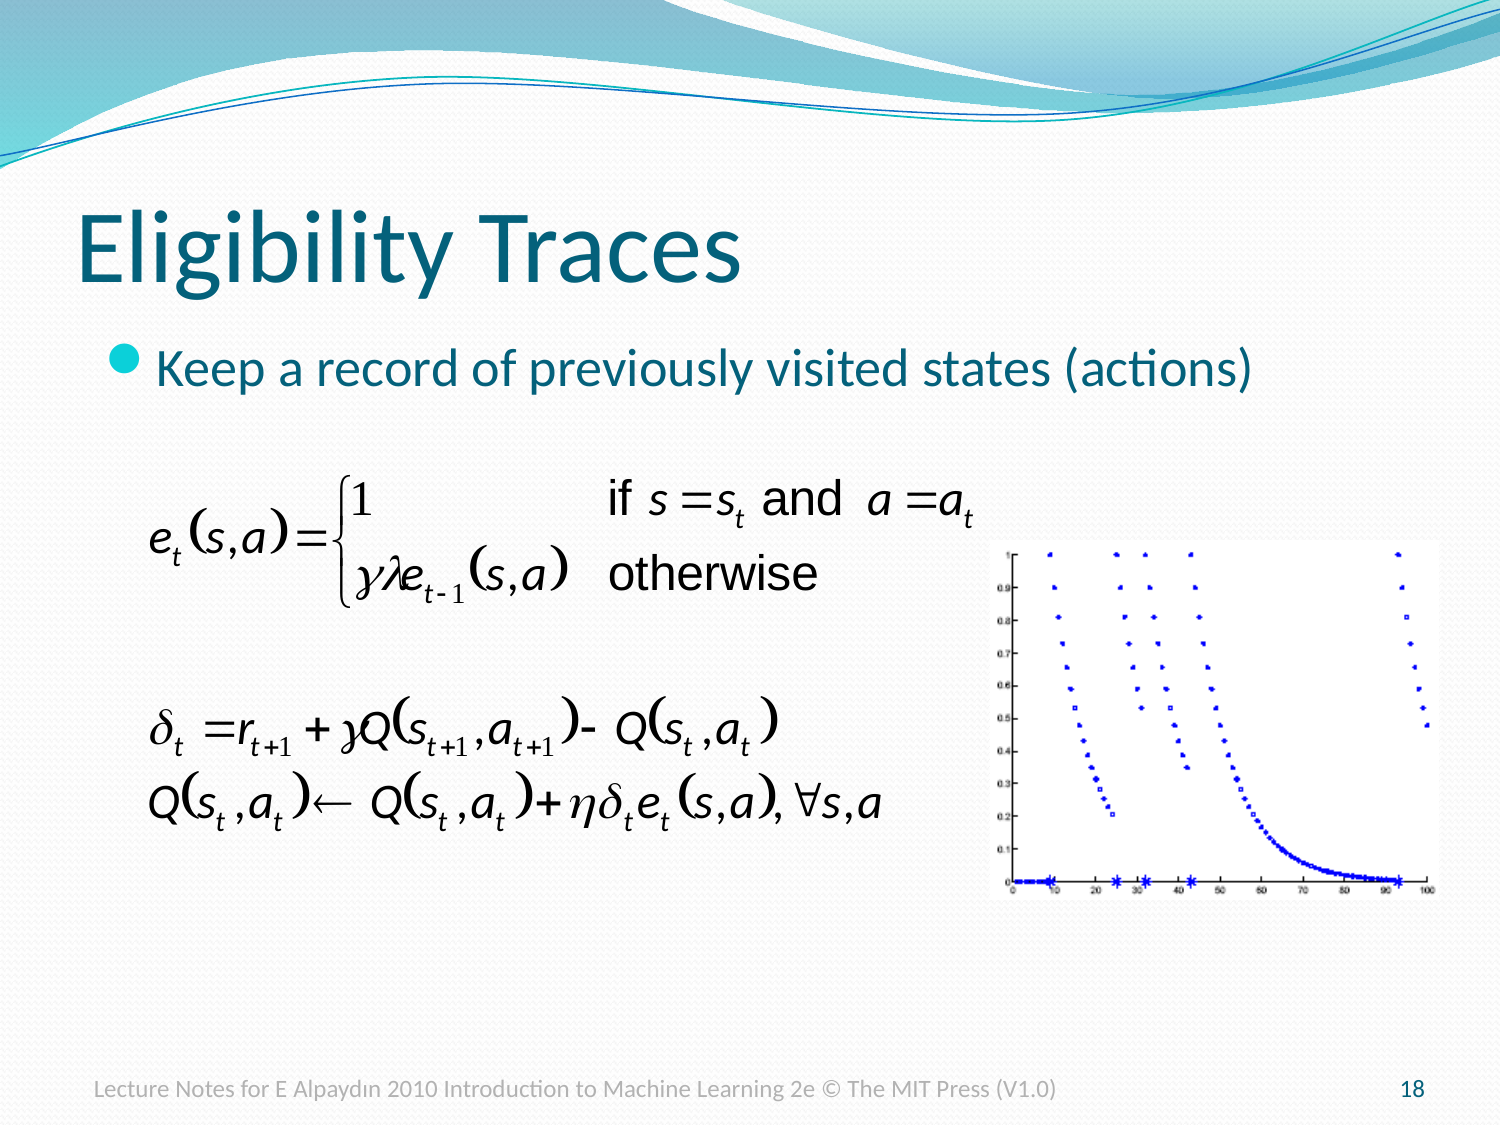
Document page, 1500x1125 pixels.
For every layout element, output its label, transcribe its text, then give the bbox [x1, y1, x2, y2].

title Eligibility Traces [75, 115, 1425, 303]
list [141, 466, 989, 841]
list Keep a record of previously visited states (actions) [90, 324, 1441, 963]
picture [989, 539, 1439, 900]
footer Lecture Notes for E Alpaydın 2010 Introduction to Machine Learning 2e © The MIT Press (V1.0) [93, 1042, 1254, 1103]
slide_number 18 [1299, 1042, 1425, 1103]
